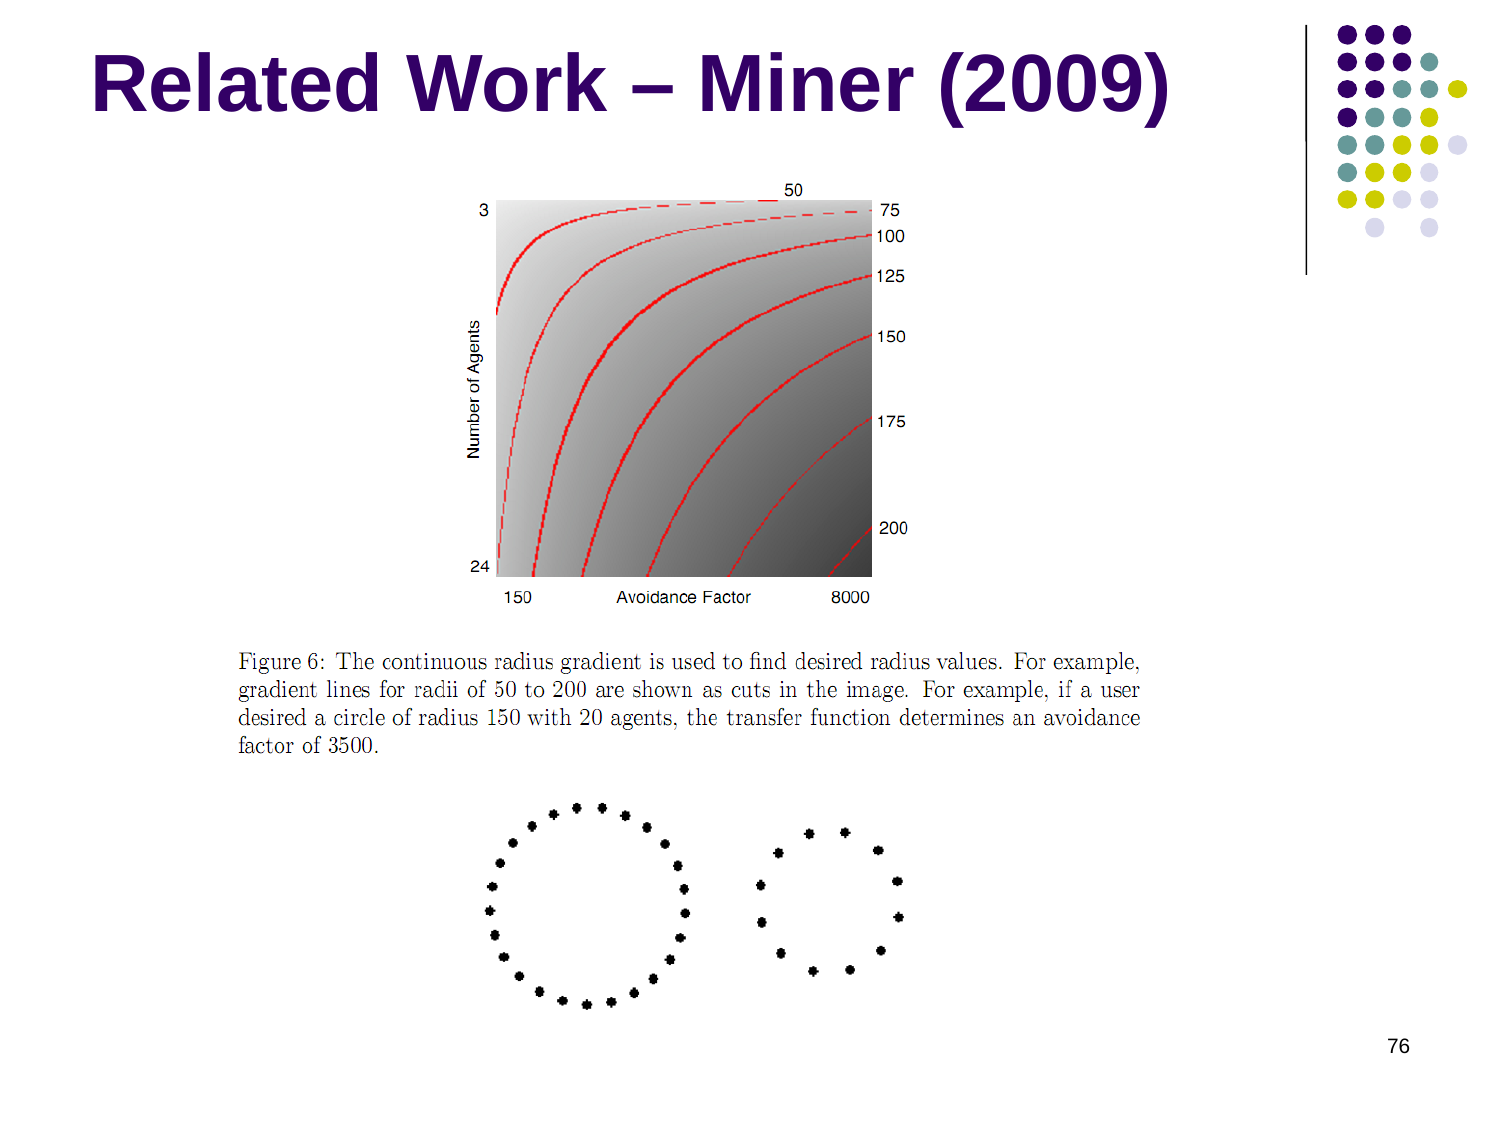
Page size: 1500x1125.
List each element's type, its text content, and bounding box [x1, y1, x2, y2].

picture [437, 787, 958, 1028]
slide_number 76 [1074, 1024, 1426, 1101]
picture [226, 174, 1151, 759]
title Related Work – Miner (2009) [75, 20, 1313, 233]
